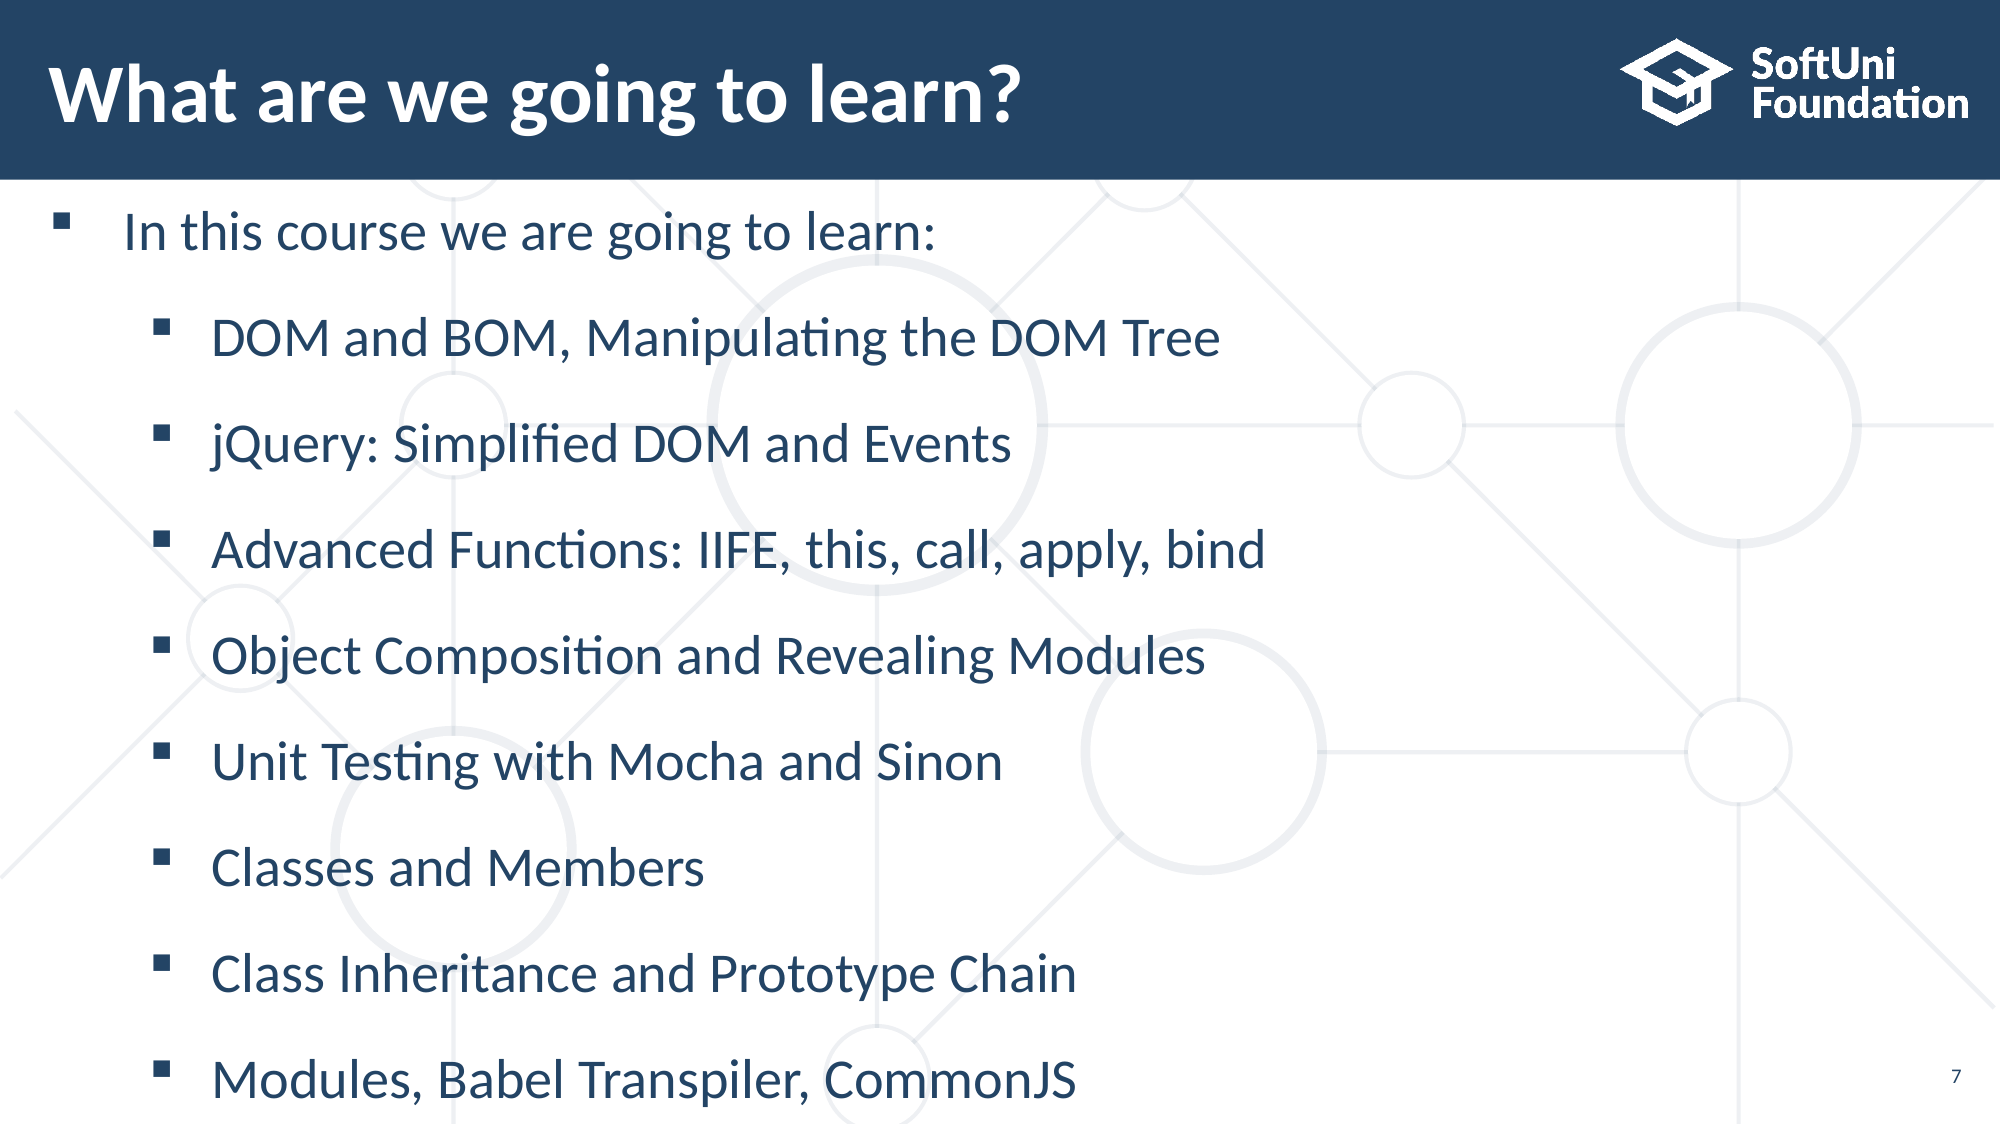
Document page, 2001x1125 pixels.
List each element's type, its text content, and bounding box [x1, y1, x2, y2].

list In this course we are going to learn: DOM and BOM, Manipulating the DOM Tree jQuery: Simplified DOM and Events Advanced Functions: IIFE, this, call, apply, bind Object Composition and Revealing Modules Unit Testing with Mocha and Sinon Classes and Members Class Inheritance and Prototype Chain Modules, Babel Transpiler, CommonJS [31, 185, 1970, 1105]
title What are we going to learn? [31, 16, 1591, 162]
picture [1619, 38, 1968, 126]
slide_number 7 [1897, 1049, 1968, 1101]
